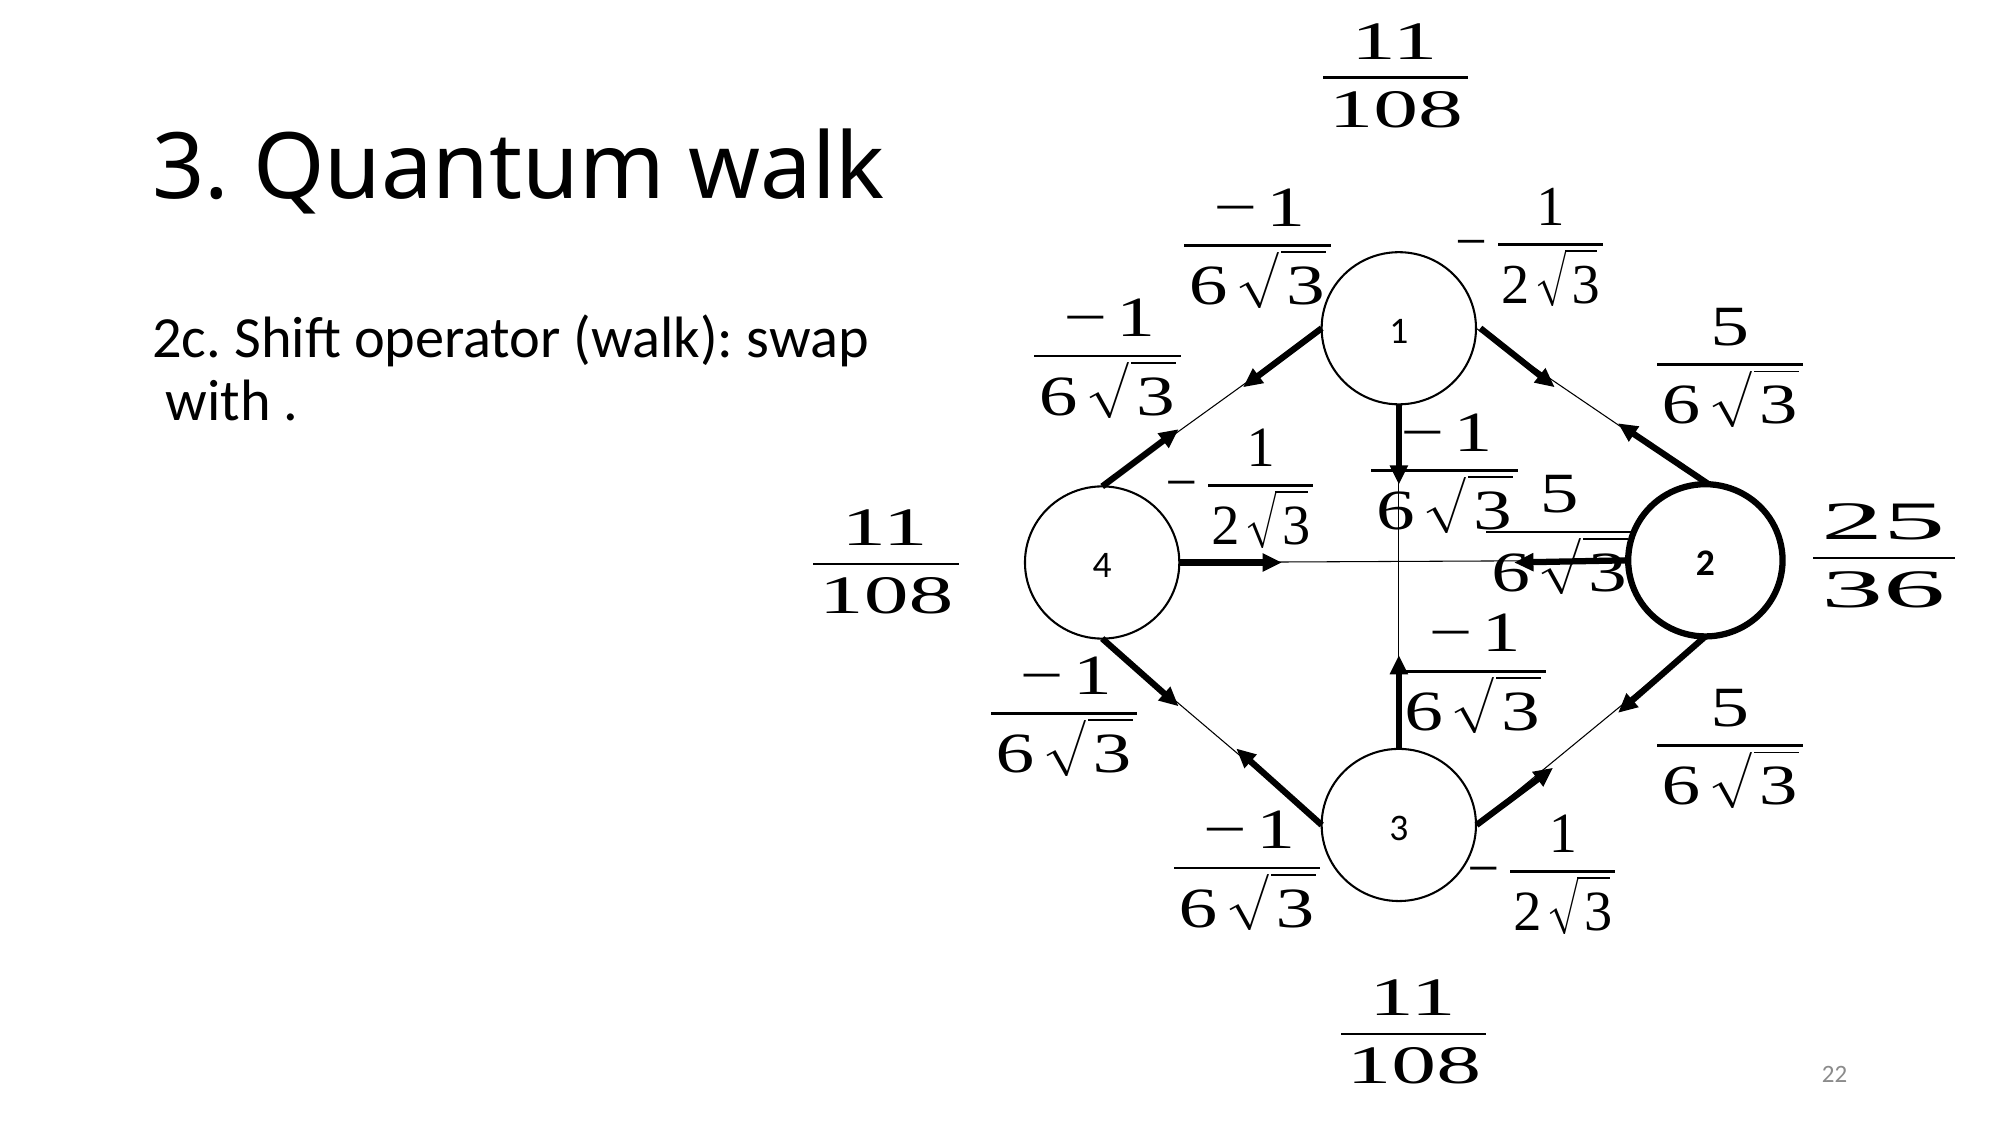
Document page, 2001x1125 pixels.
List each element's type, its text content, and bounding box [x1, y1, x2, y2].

text_box 2 [1627, 483, 1784, 638]
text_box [1236, 748, 1322, 825]
slide_number 22 [1412, 1042, 1863, 1103]
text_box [1618, 636, 1706, 713]
text_box 3 [1320, 747, 1477, 903]
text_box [1102, 638, 1179, 706]
text_box 1 [1320, 251, 1478, 406]
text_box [1476, 768, 1553, 825]
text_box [1243, 328, 1322, 387]
title 3. Quantum walk [137, 59, 1863, 278]
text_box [1102, 429, 1179, 487]
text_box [1102, 328, 1322, 487]
text_box 4 [1023, 485, 1181, 640]
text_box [1475, 636, 1706, 825]
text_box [1618, 423, 1708, 484]
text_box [1475, 328, 1706, 485]
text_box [1102, 638, 1322, 825]
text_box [1480, 328, 1555, 387]
